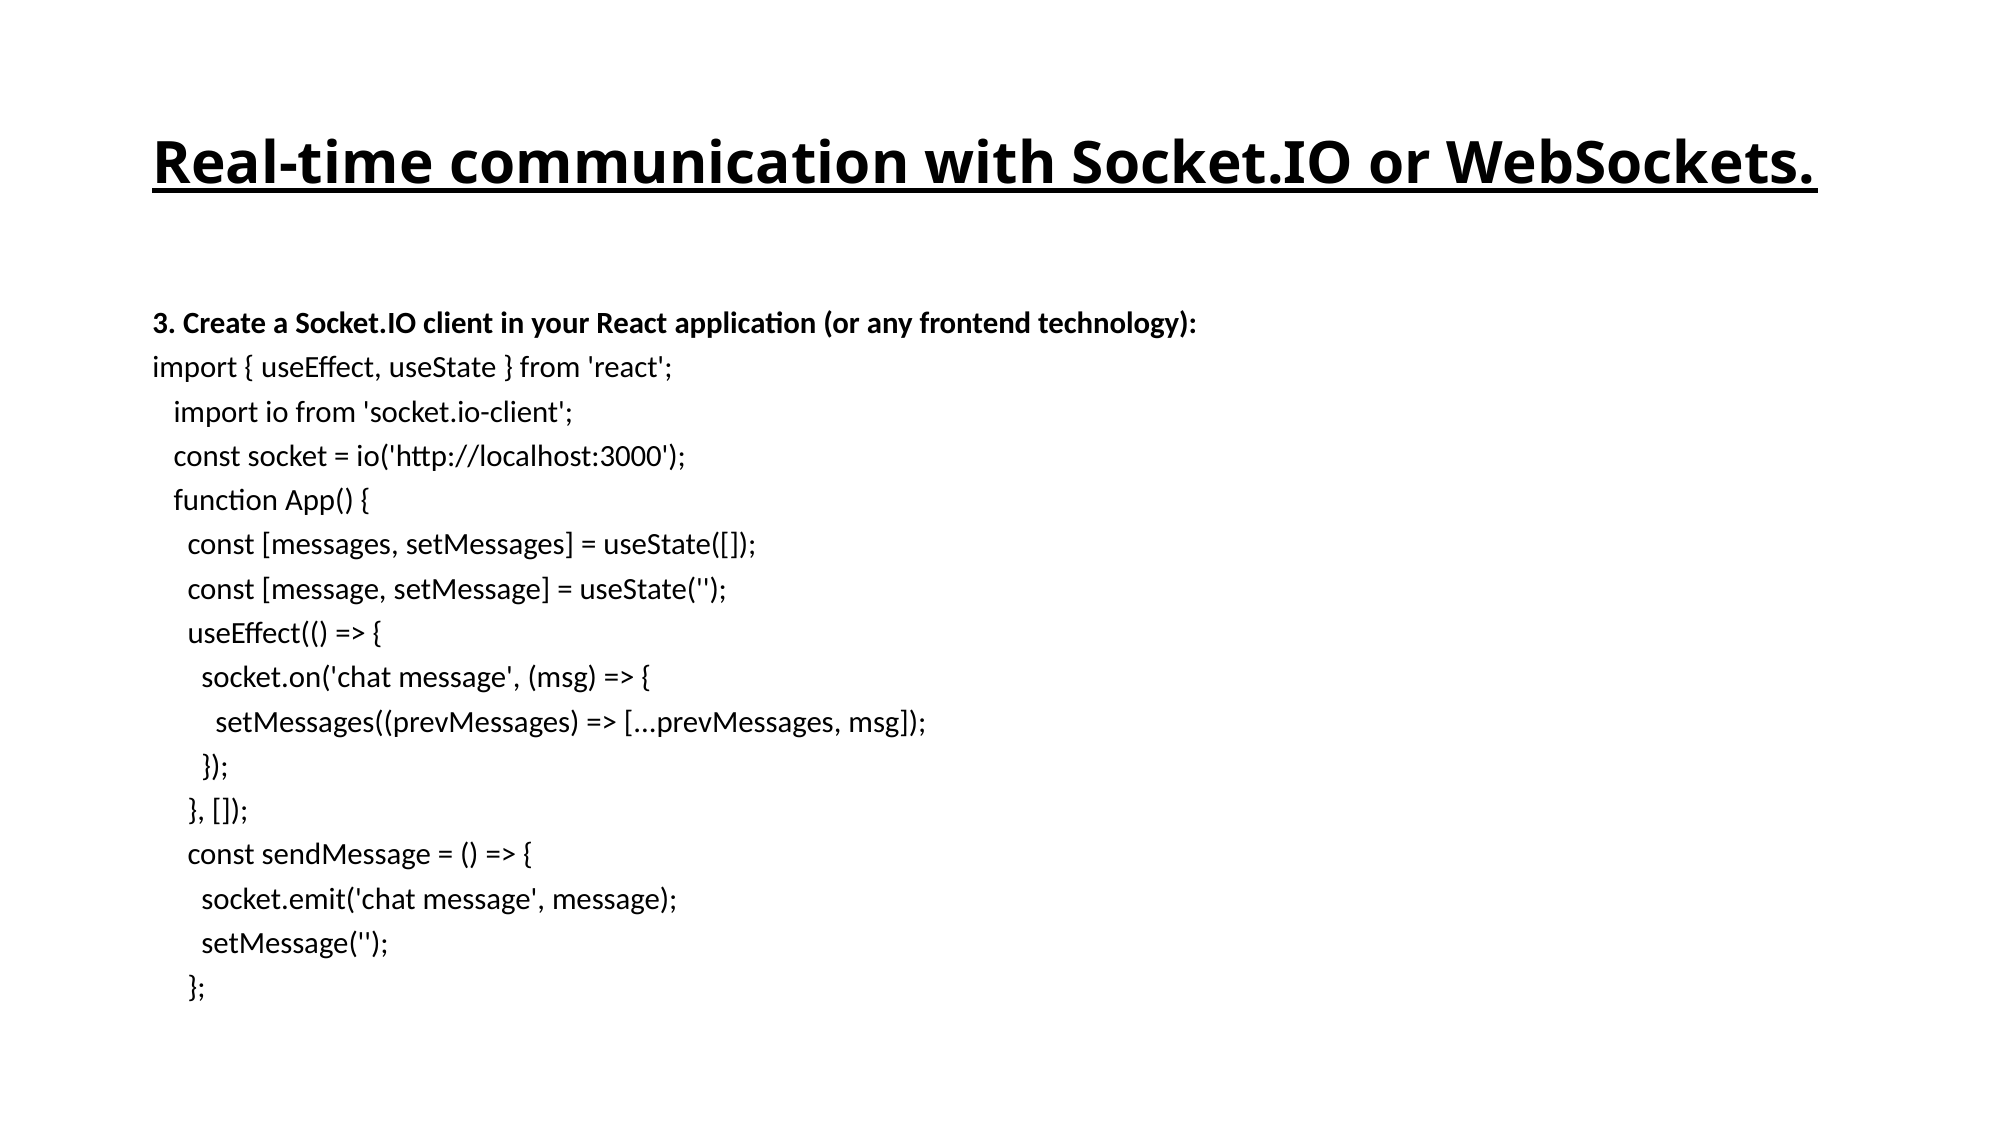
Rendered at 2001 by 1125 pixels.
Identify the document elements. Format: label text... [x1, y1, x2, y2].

list 3. Create a Socket.IO client in your React application (or any frontend technology): import { useEffect, useState } from 'react'; import io from 'socket.io-client'; const socket = io('http://localhost:3000'); function App() { const [messages, setMessages] = useState([]); const [message, setMessage] = useState(''); useEffect(() => { socket.on('chat message', (msg) => { setMessages((prevMessages) => [...prevMessages, msg]); }); }, []); const sendMessage = () => { socket.emit('chat message', message); setMessage(''); }; [137, 299, 1863, 1014]
title Real-time communication with Socket.IO or WebSockets. [137, 59, 1863, 278]
